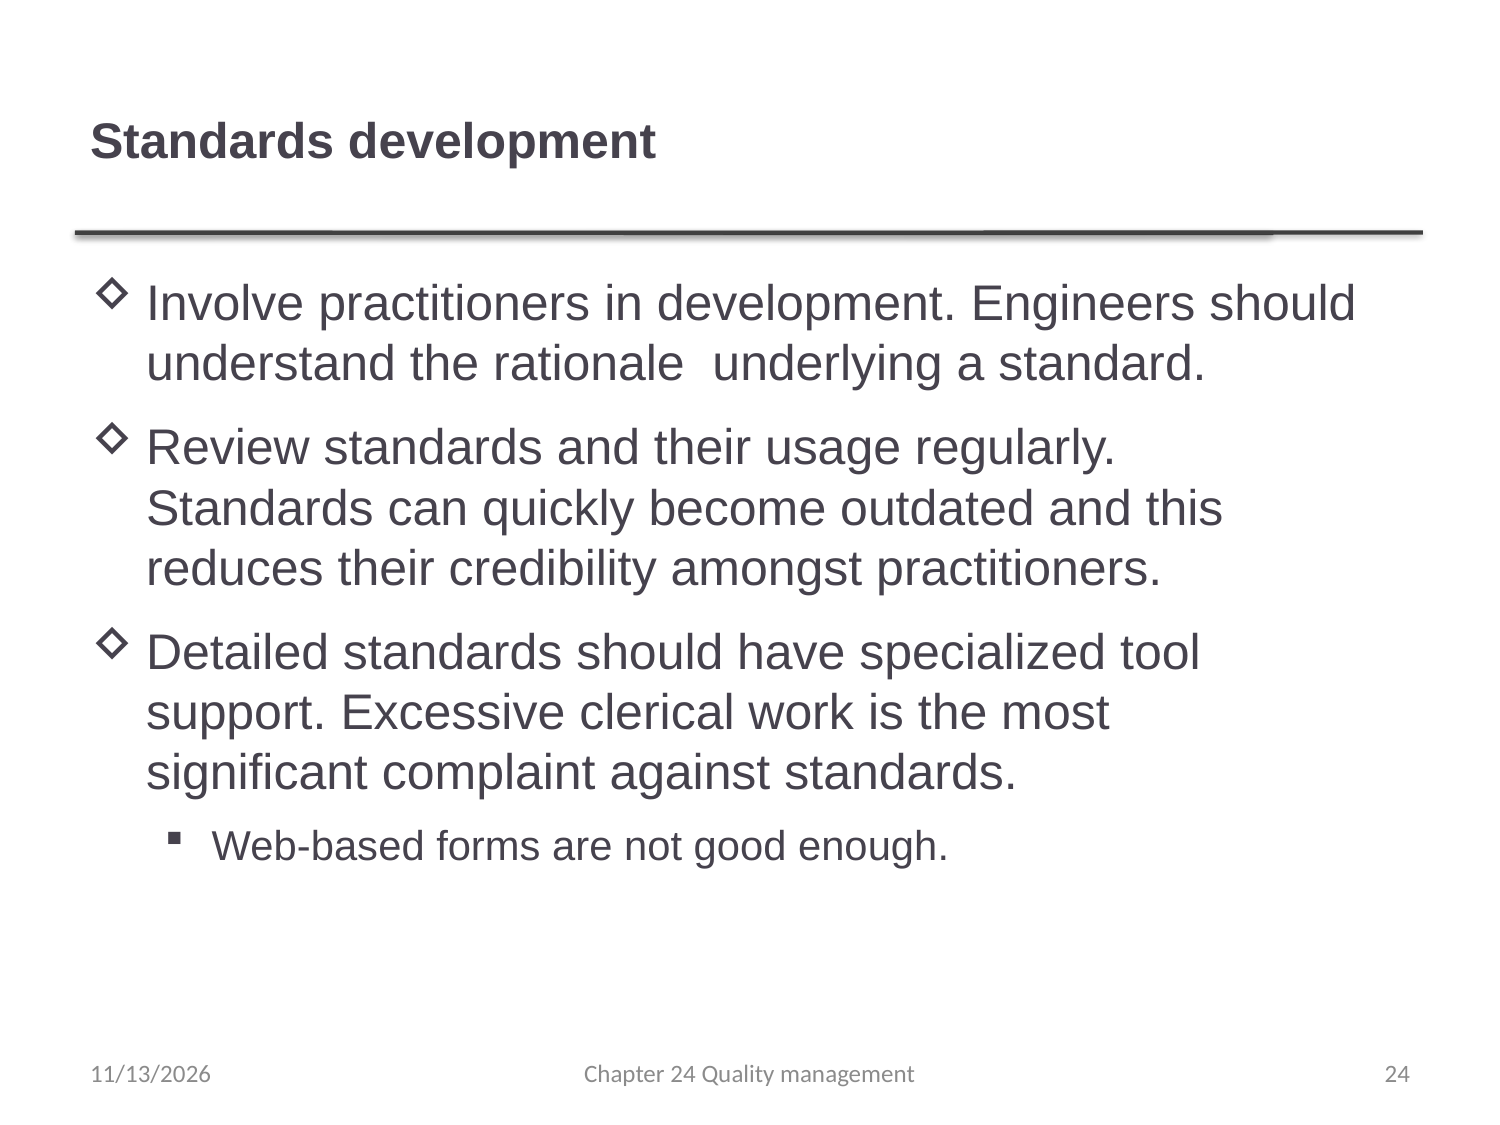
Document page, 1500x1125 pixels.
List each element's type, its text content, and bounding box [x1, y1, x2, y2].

footer Chapter 24 Quality management [512, 1042, 988, 1103]
list Involve practitioners in development. Engineers should understand the rationale underlying a standard. Review standards and their usage regularly. Standards can quickly become outdated and this reduces their credibility amongst practitioners. Detailed standards should have specialized tool support. Excessive clerical work is the most significant complaint against standards. Web-based forms are not good enough. [75, 262, 1425, 1005]
slide_number 24 [1074, 1042, 1425, 1103]
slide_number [75, 1042, 425, 1103]
title Standards development [74, 44, 1272, 233]
